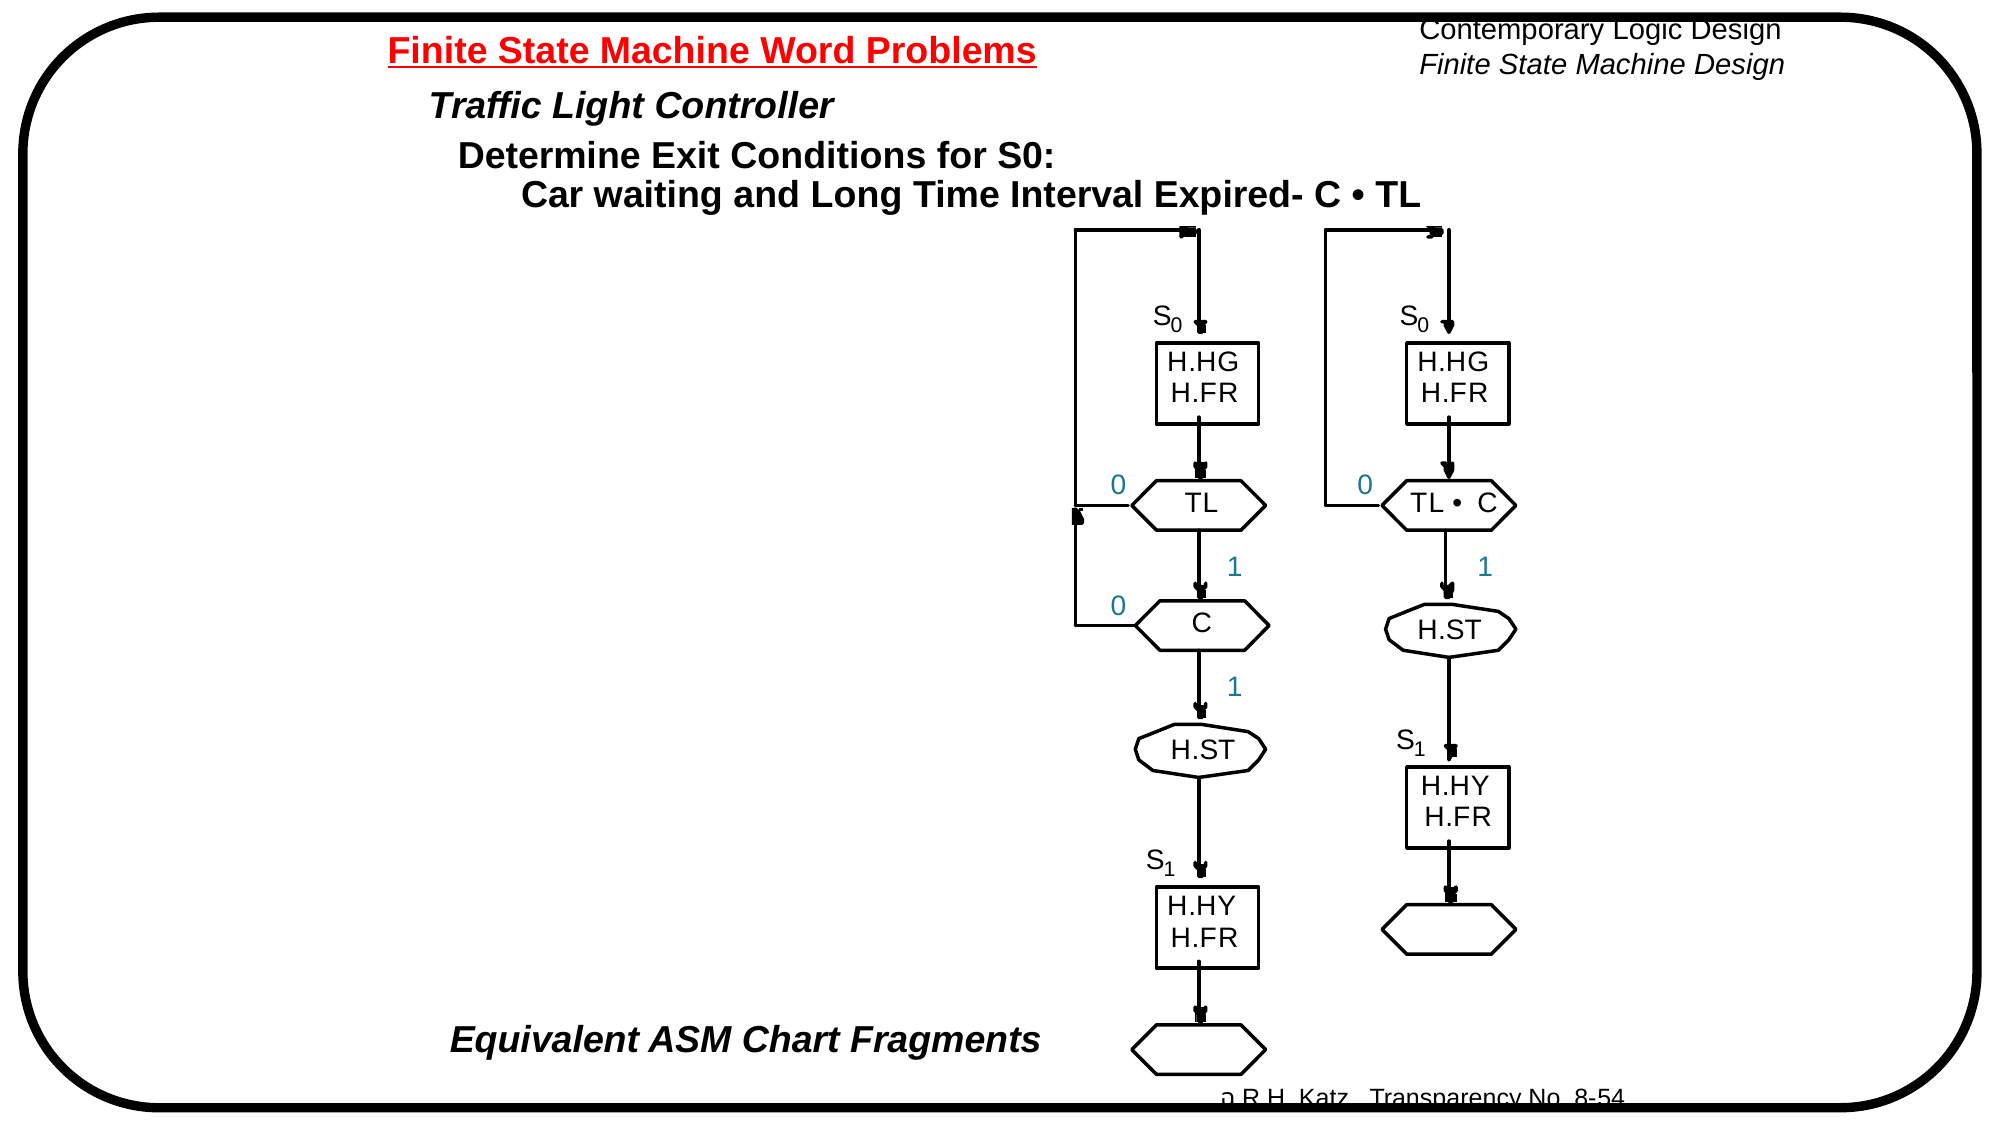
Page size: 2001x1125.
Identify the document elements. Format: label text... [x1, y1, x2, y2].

text_box Equivalent ASM Chart Fragments [439, 1017, 1053, 1065]
text_box Determine Exit Conditions for S0: Car waiting and Long Time Interval Expired- C • TL [447, 134, 1433, 220]
title Finite State Machine Word Problems [377, 29, 1054, 78]
text_box Traffic Light Controller [418, 83, 845, 130]
picture [1071, 226, 1520, 1079]
